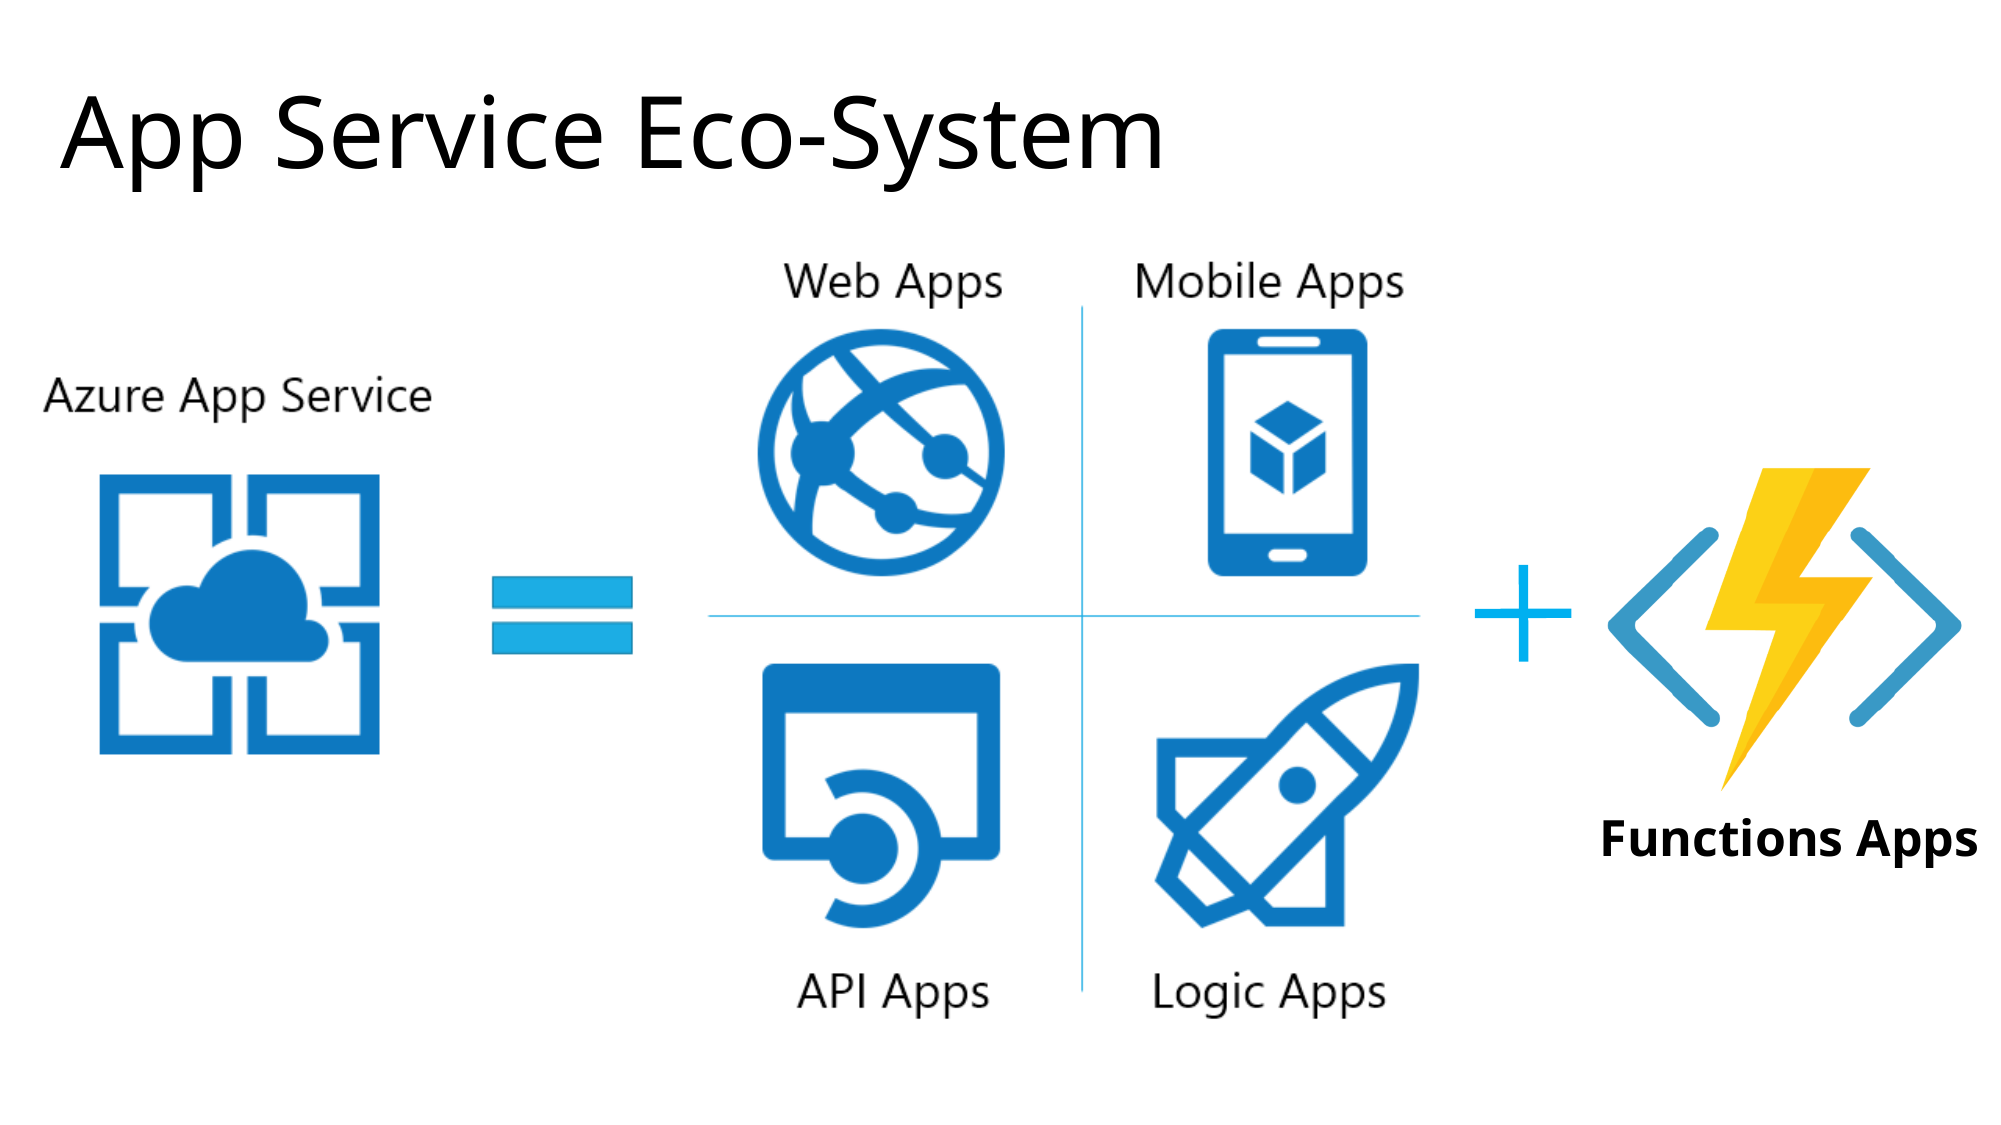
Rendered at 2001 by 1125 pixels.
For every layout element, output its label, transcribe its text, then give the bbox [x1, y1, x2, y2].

picture [0, 187, 1463, 1055]
picture [1599, 442, 1969, 800]
text_box App Service Eco-System [45, 57, 1725, 215]
text_box Functions Apps [1584, 799, 1995, 874]
